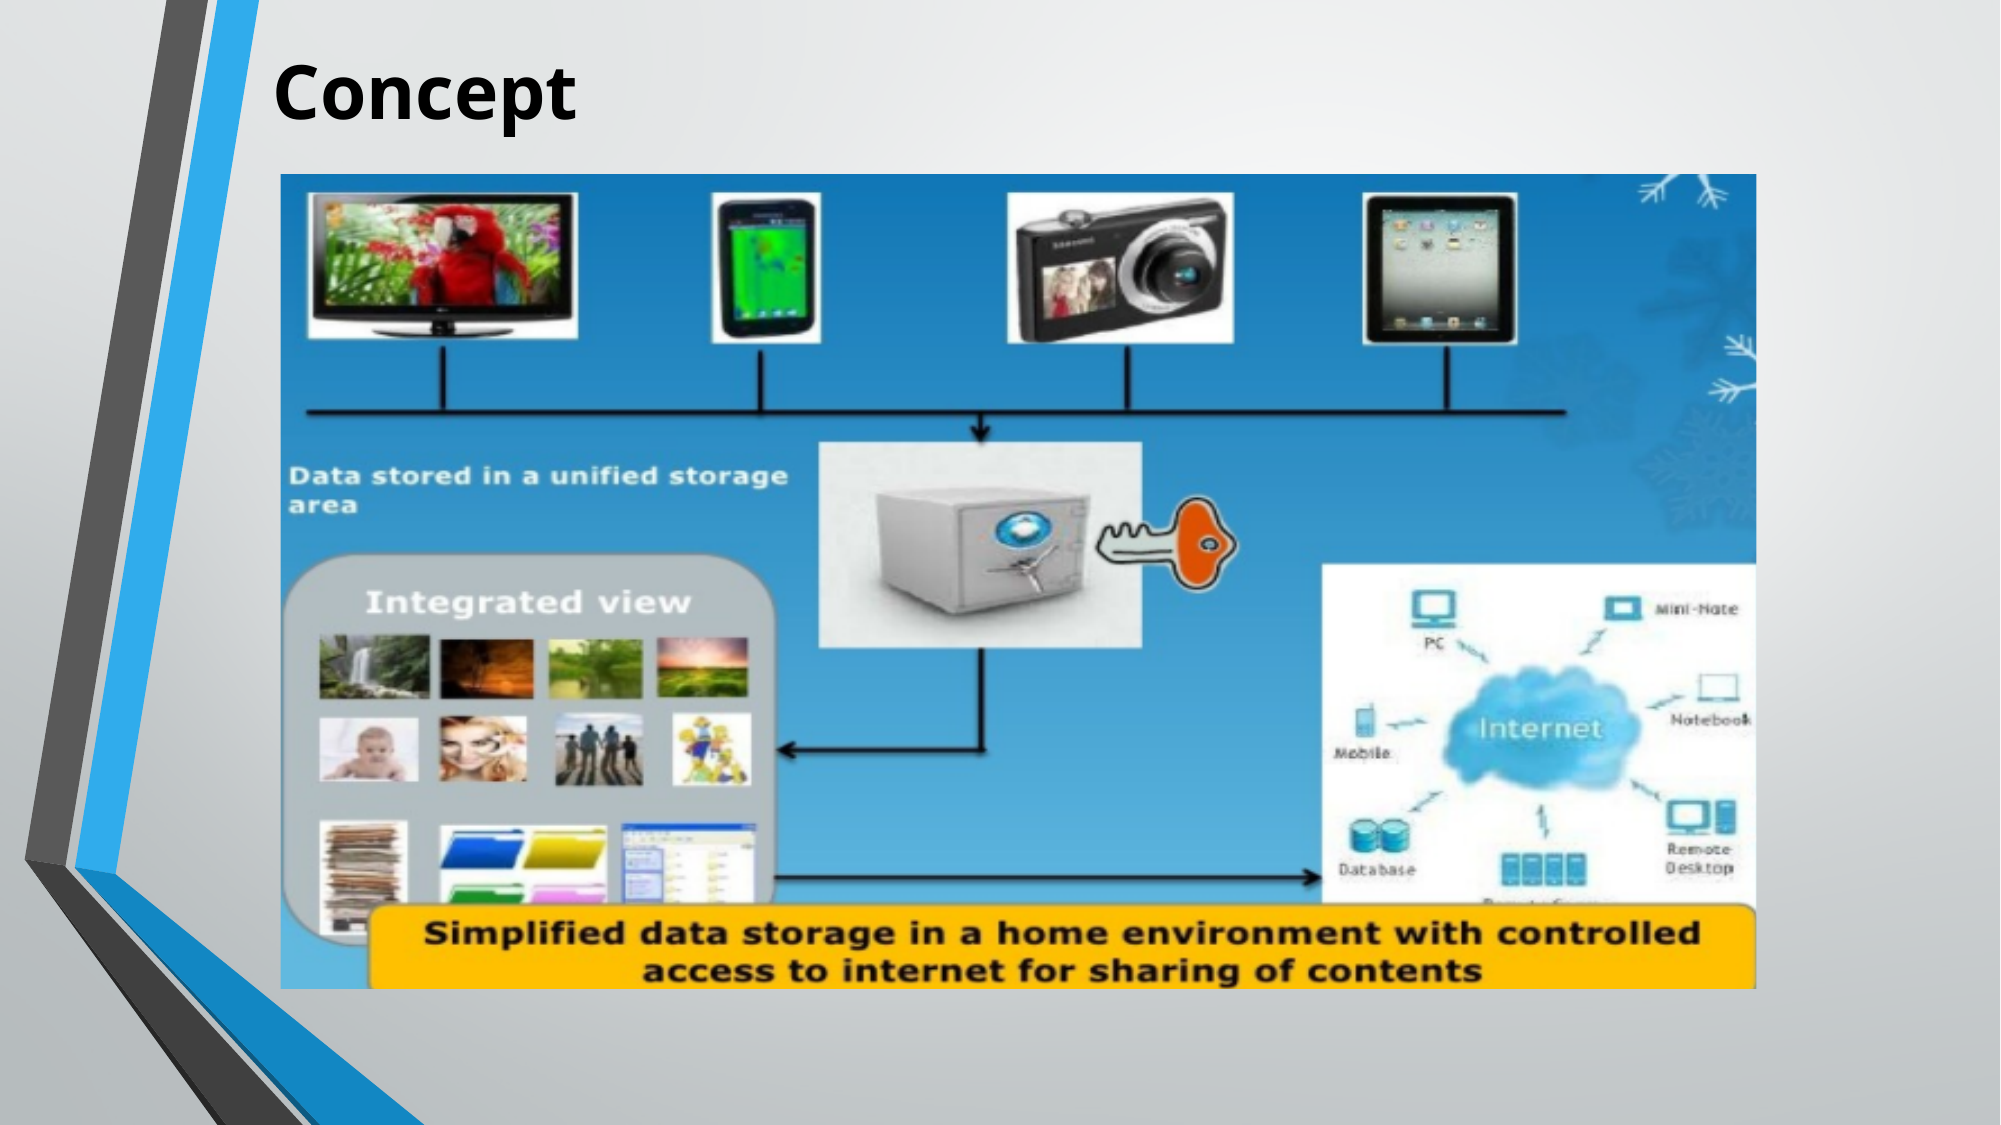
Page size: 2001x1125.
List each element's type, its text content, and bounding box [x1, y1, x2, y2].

picture [280, 174, 1757, 989]
title Concept [257, 16, 1349, 163]
